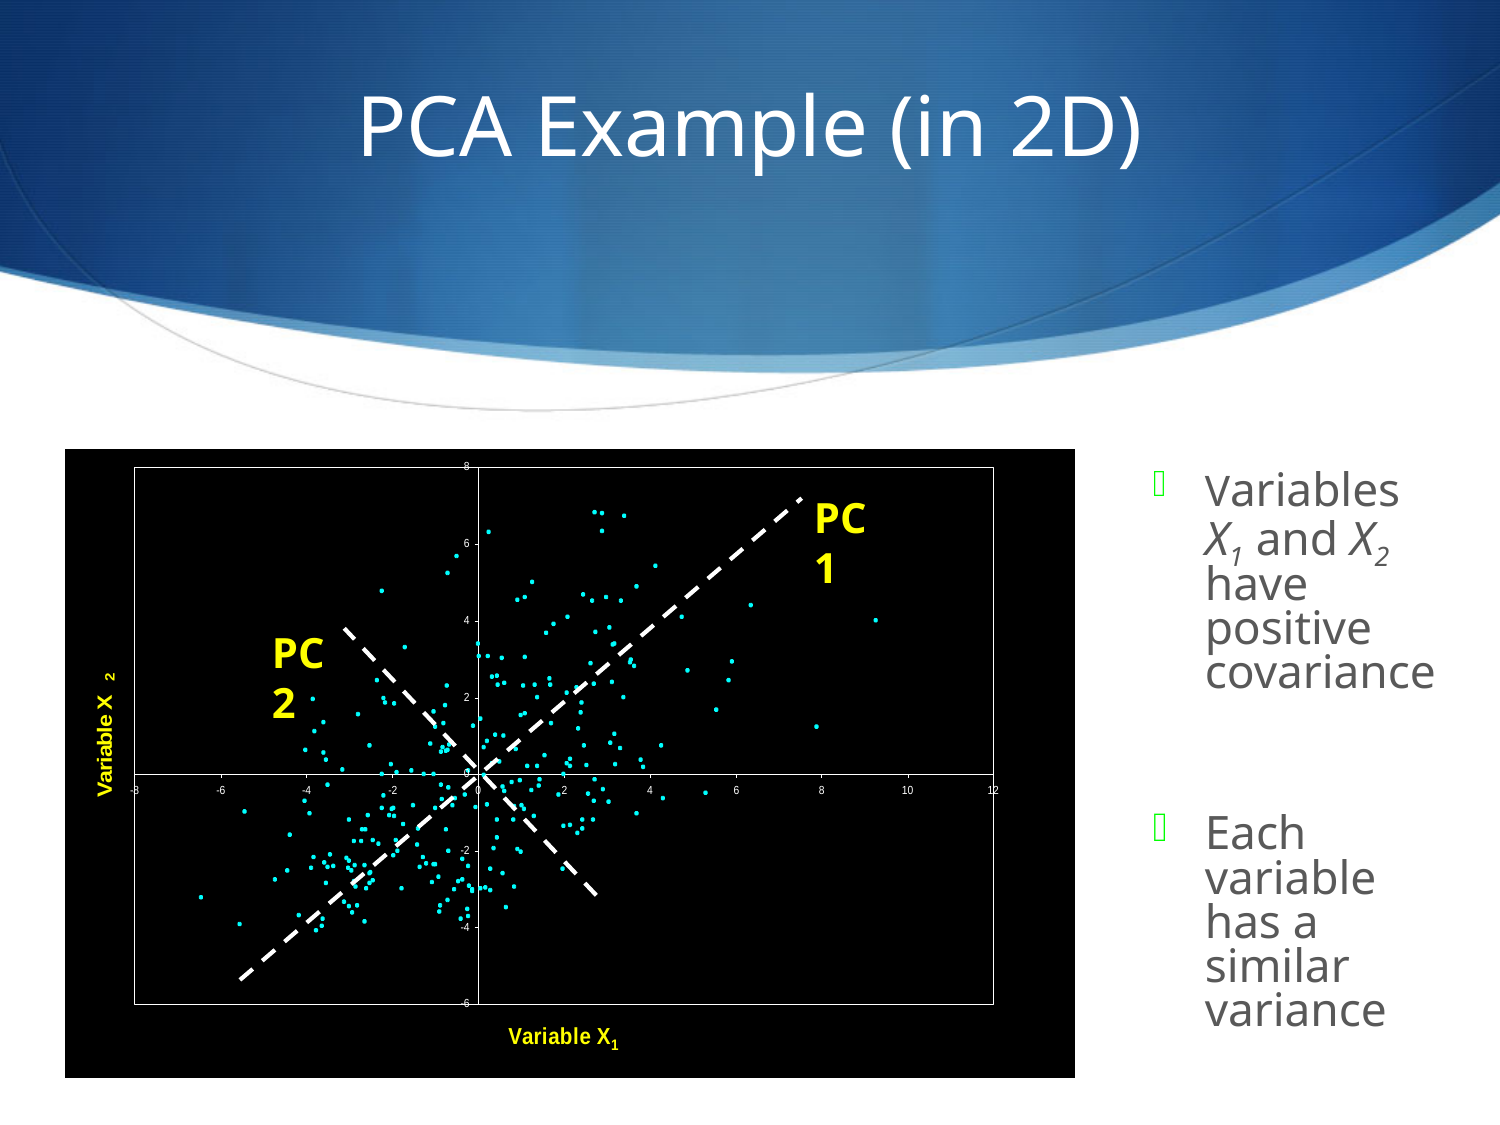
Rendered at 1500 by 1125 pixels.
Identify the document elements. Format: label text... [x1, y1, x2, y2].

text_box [60, 443, 1080, 1082]
list Variables X1 and X2 have positive covariance Each variable has a similar variance [1137, 463, 1456, 1079]
picture [0, 0, 1500, 1125]
title PCA Example (in 2D) [14, 64, 1486, 182]
